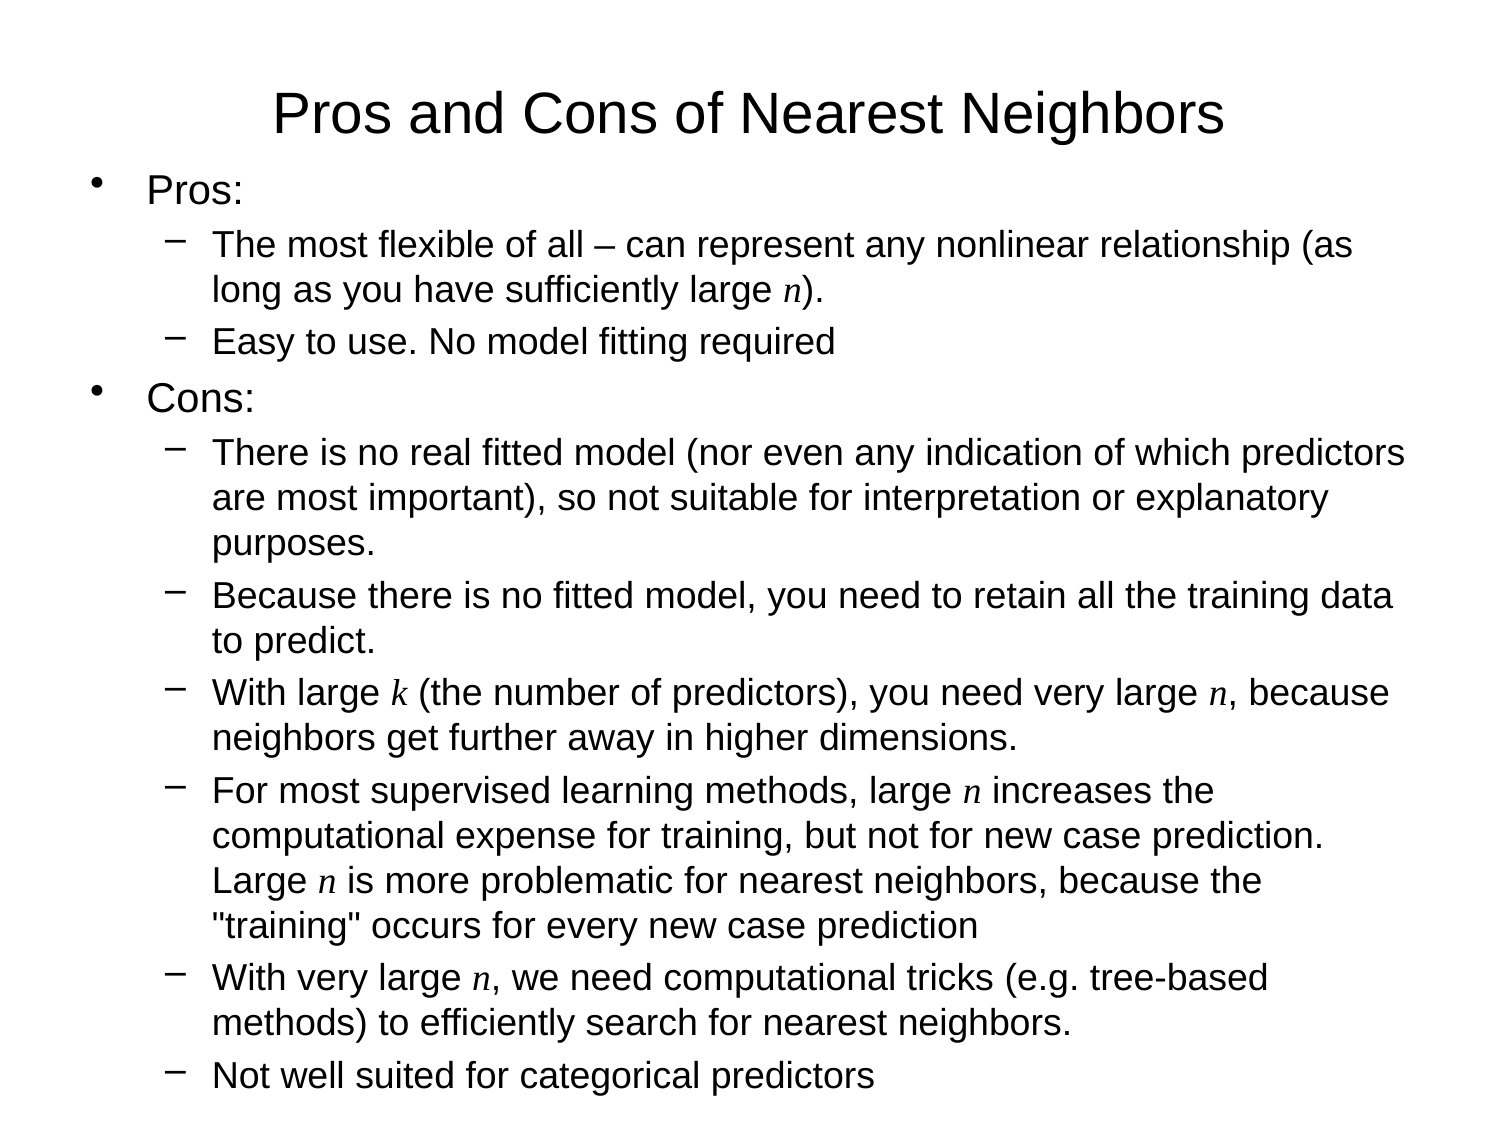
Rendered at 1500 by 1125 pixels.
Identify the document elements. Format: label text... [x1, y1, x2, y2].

title Pros and Cons of Nearest Neighbors [74, 44, 1426, 154]
list Pros: The most flexible of all – can represent any nonlinear relationship (as long as you have sufficiently large n). Easy to use. No model fitting required Cons: There is no real fitted model (nor even any indication of which predictors are most important), so not suitable for interpretation or explanatory purposes. Because there is no fitted model, you need to retain all the training data to predict. With large k (the number of predictors), you need very large n, because neighbors get further away in higher dimensions. For most supervised learning methods, large n increases the computational expense for training, but not for new case prediction. Large n is more problematic for nearest neighbors, because the "training" occurs for every new case prediction With very large n, we need computational tricks (e.g. tree-based methods) to efficiently search for nearest neighbors. Not well suited for categorical predictors [74, 154, 1426, 1051]
